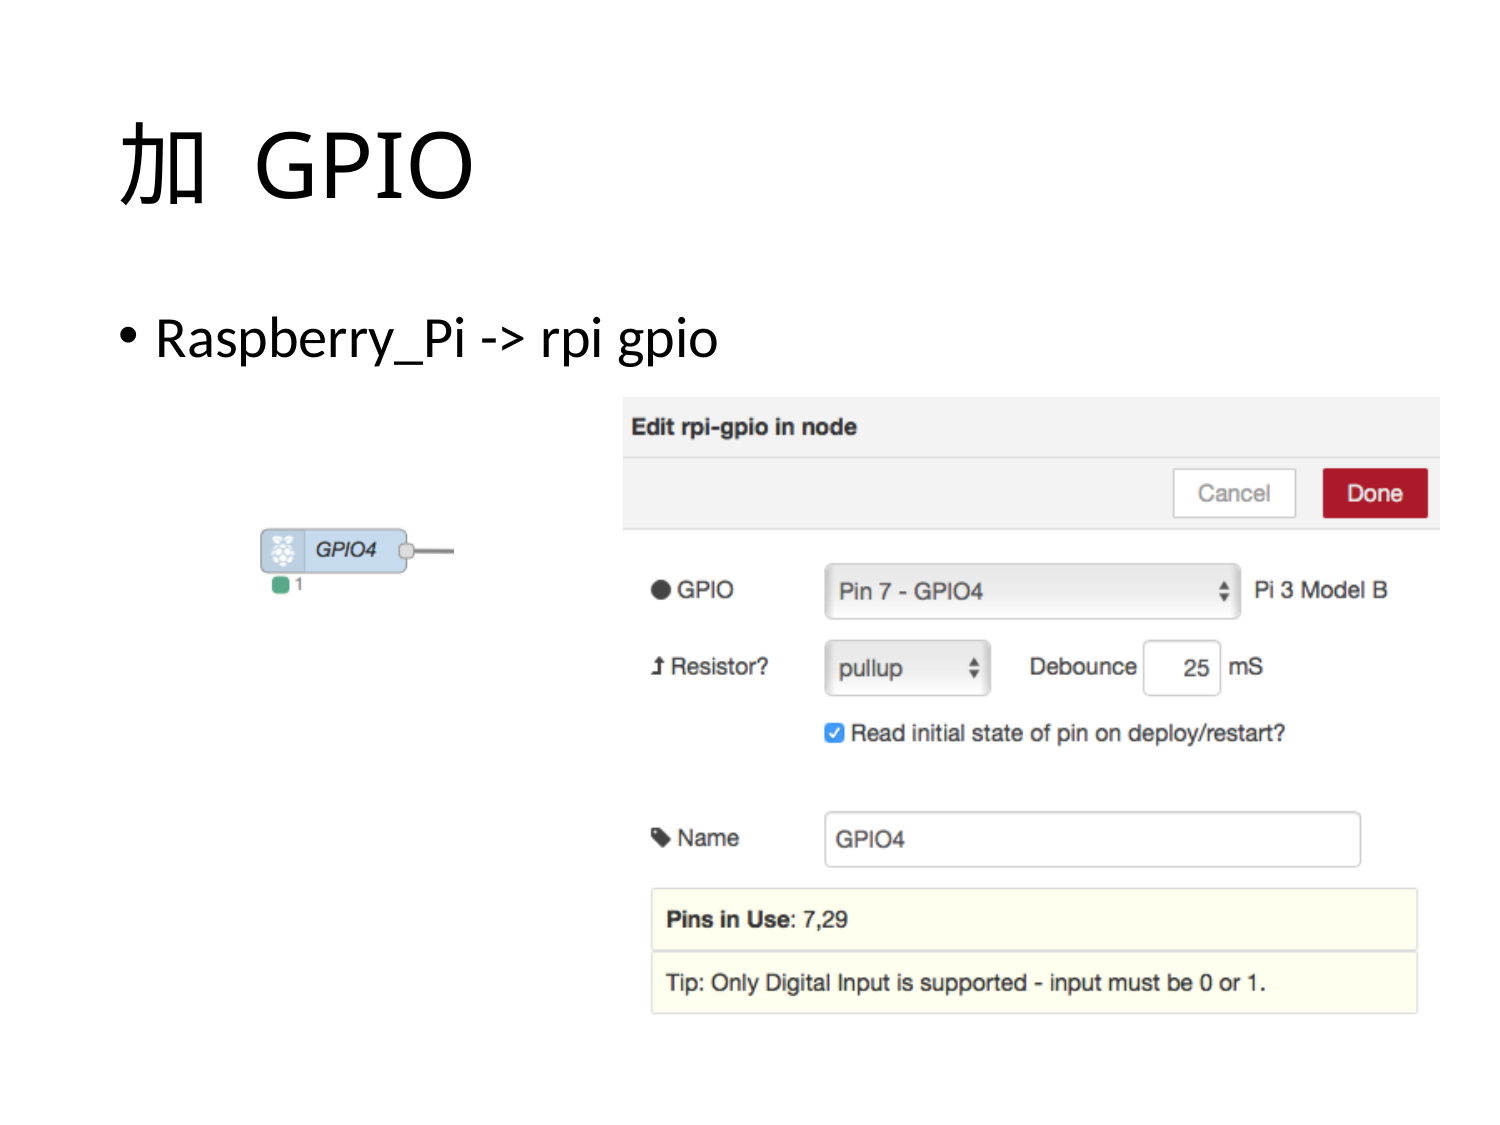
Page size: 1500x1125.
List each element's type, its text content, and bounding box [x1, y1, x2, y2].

list Raspberry_Pi -> rpi gpio [103, 299, 1397, 1014]
title 加 GPIO [103, 59, 1397, 278]
picture [214, 489, 454, 625]
picture [623, 397, 1440, 1111]
